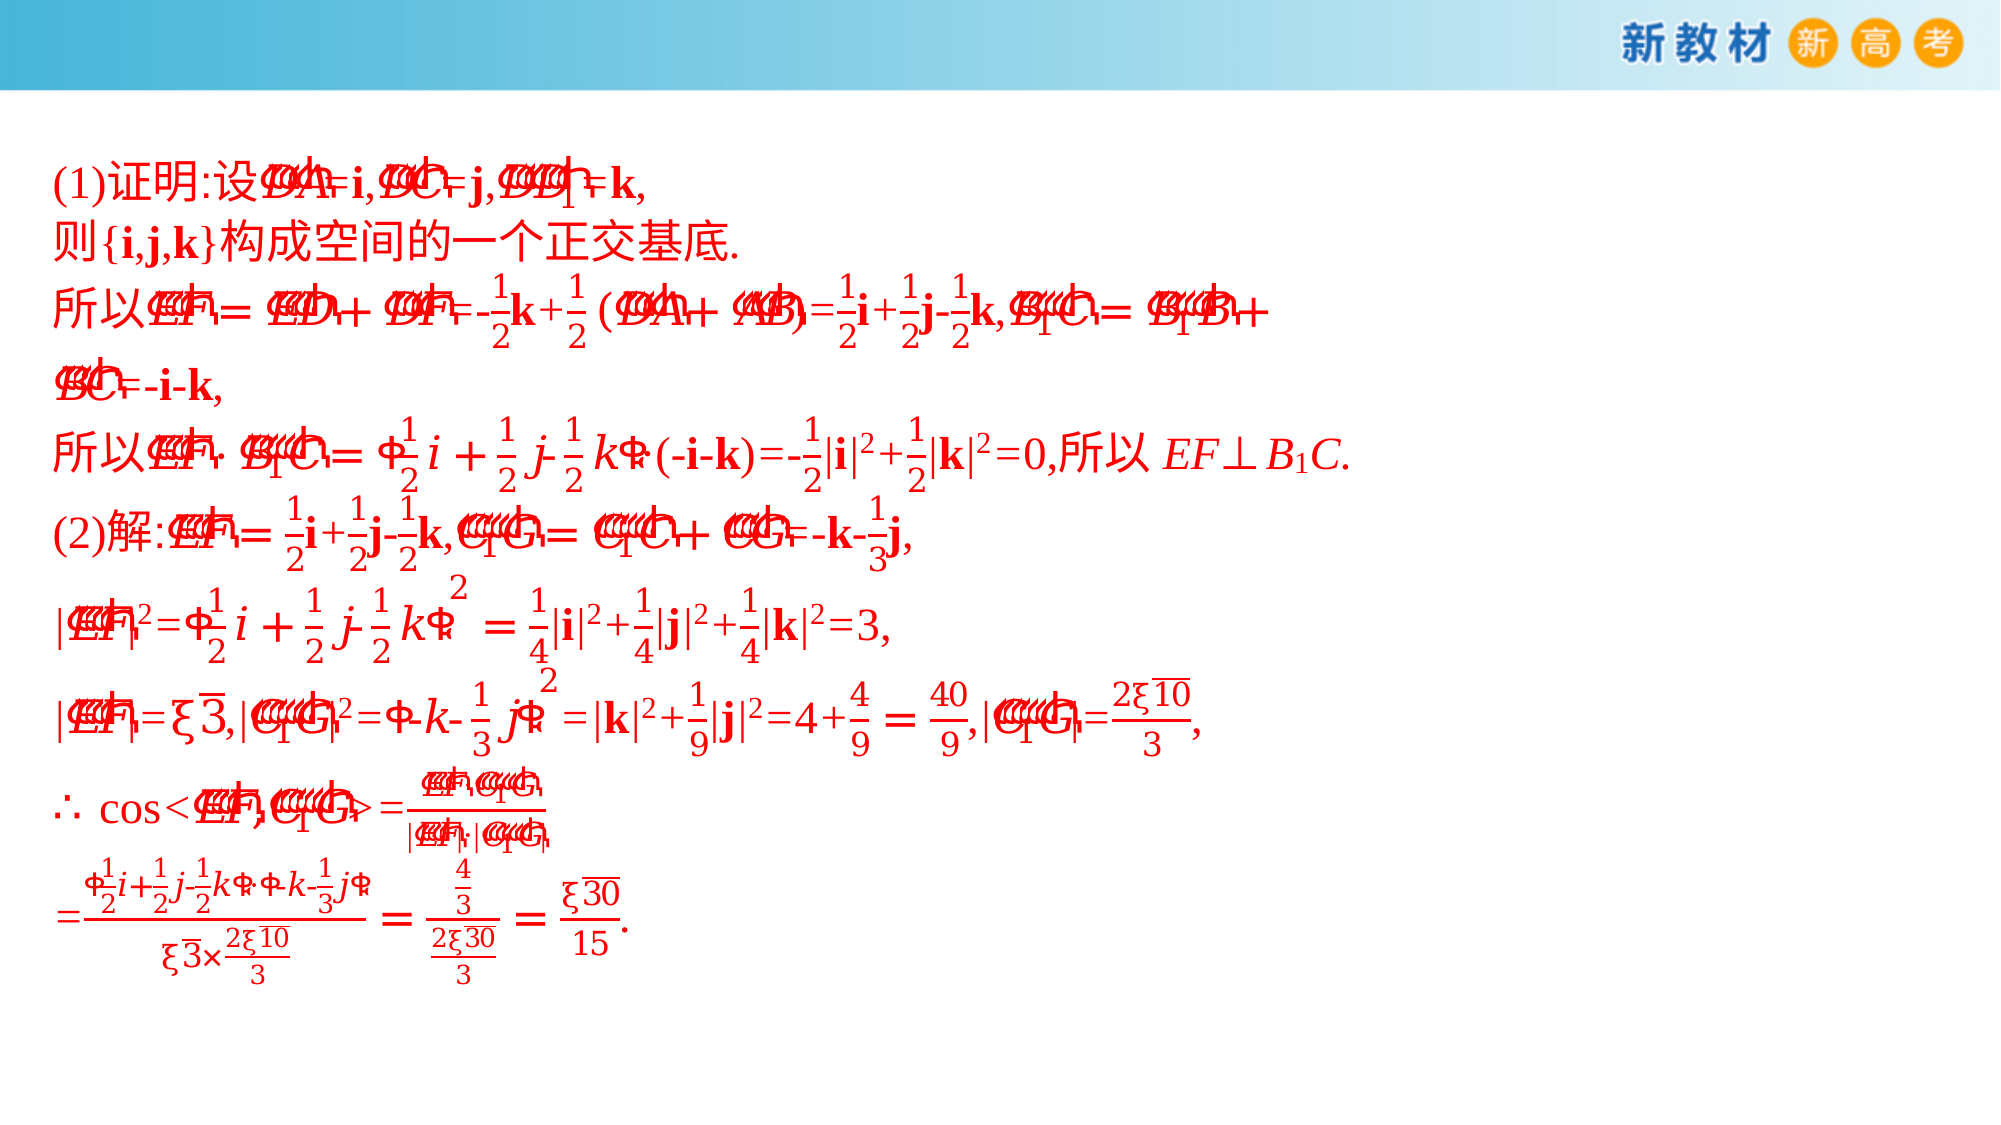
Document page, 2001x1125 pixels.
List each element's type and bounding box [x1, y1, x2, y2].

picture [0, 0, 2001, 1125]
text_box [52, 146, 1387, 986]
